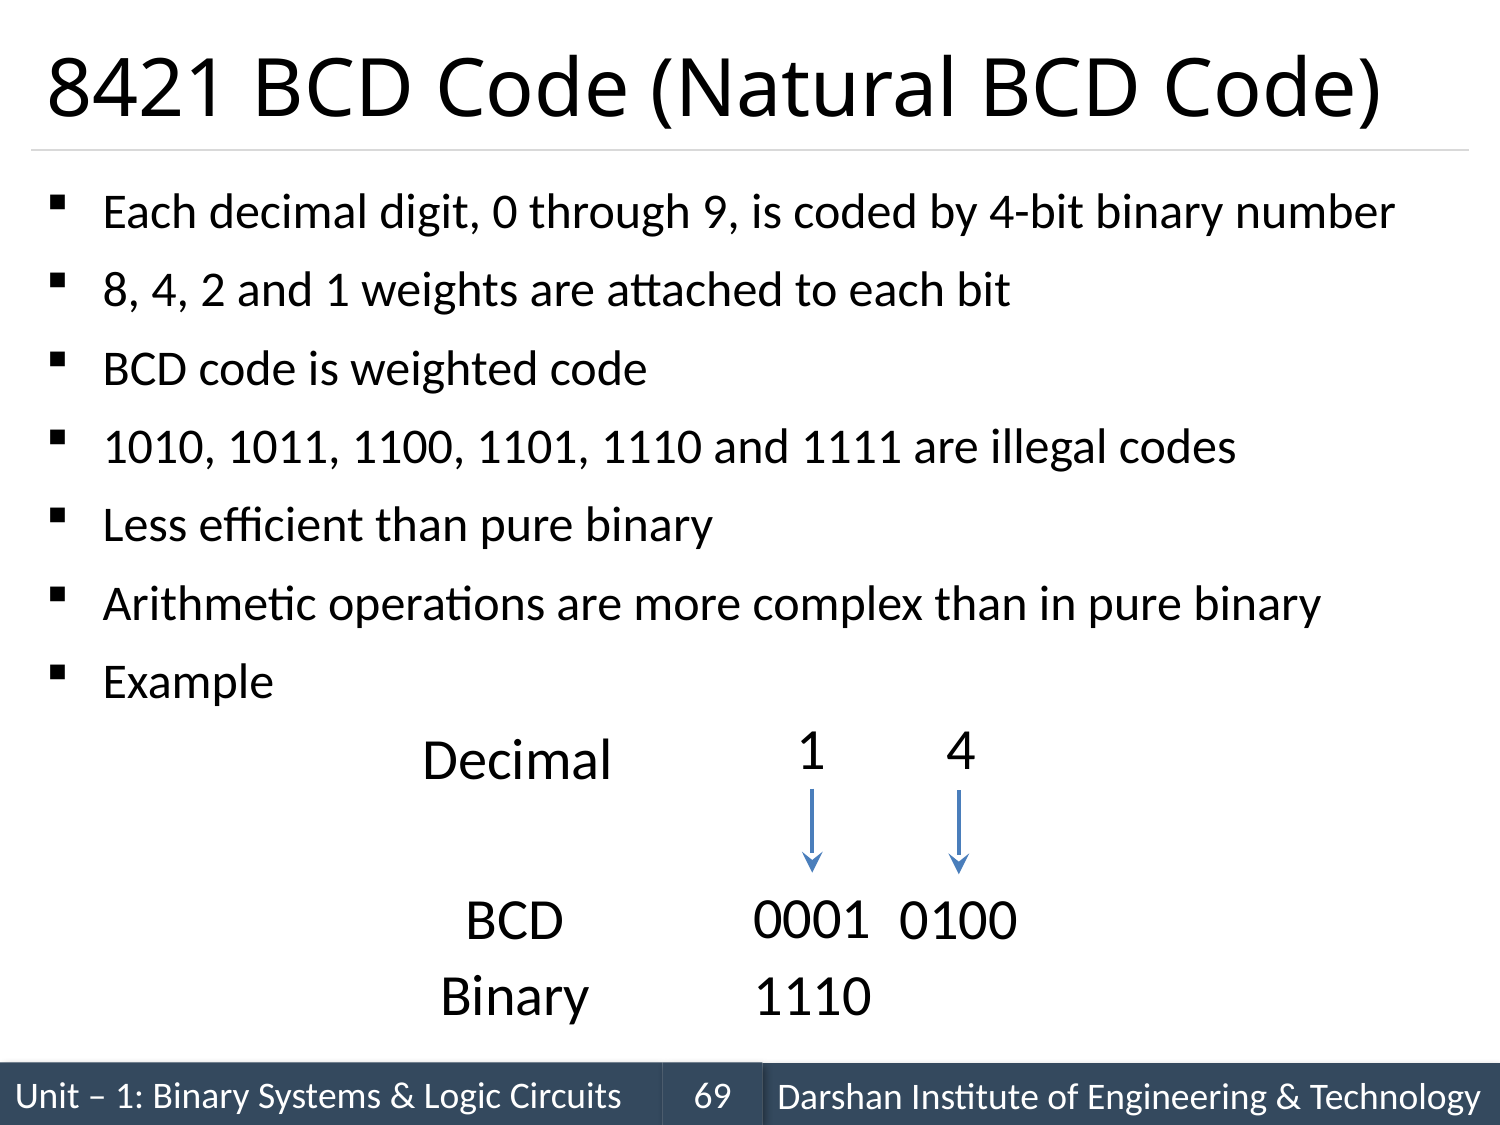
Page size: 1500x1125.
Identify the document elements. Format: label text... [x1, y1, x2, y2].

text_box BCD [385, 874, 645, 950]
title 8421 BCD Code (Natural BCD Code) [31, 17, 1469, 150]
text_box Binary [385, 950, 645, 1035]
list Each decimal digit, 0 through 9, is coded by 4-bit binary number 8, 4, 2 and 1 weights are attached to each bit BCD code is weighted code 1010, 1011, 1100, 1101, 1110 and 1111 are illegal codes Less efficient than pure binary Arithmetic operations are more complex than in pure binary Example [31, 162, 1469, 760]
text_box 1 4 [646, 704, 1125, 789]
text_box 1110 [727, 950, 899, 1035]
text_box 0001 [726, 872, 898, 958]
text_box 0100 [898, 874, 1045, 959]
text_box Decimal [388, 714, 647, 799]
